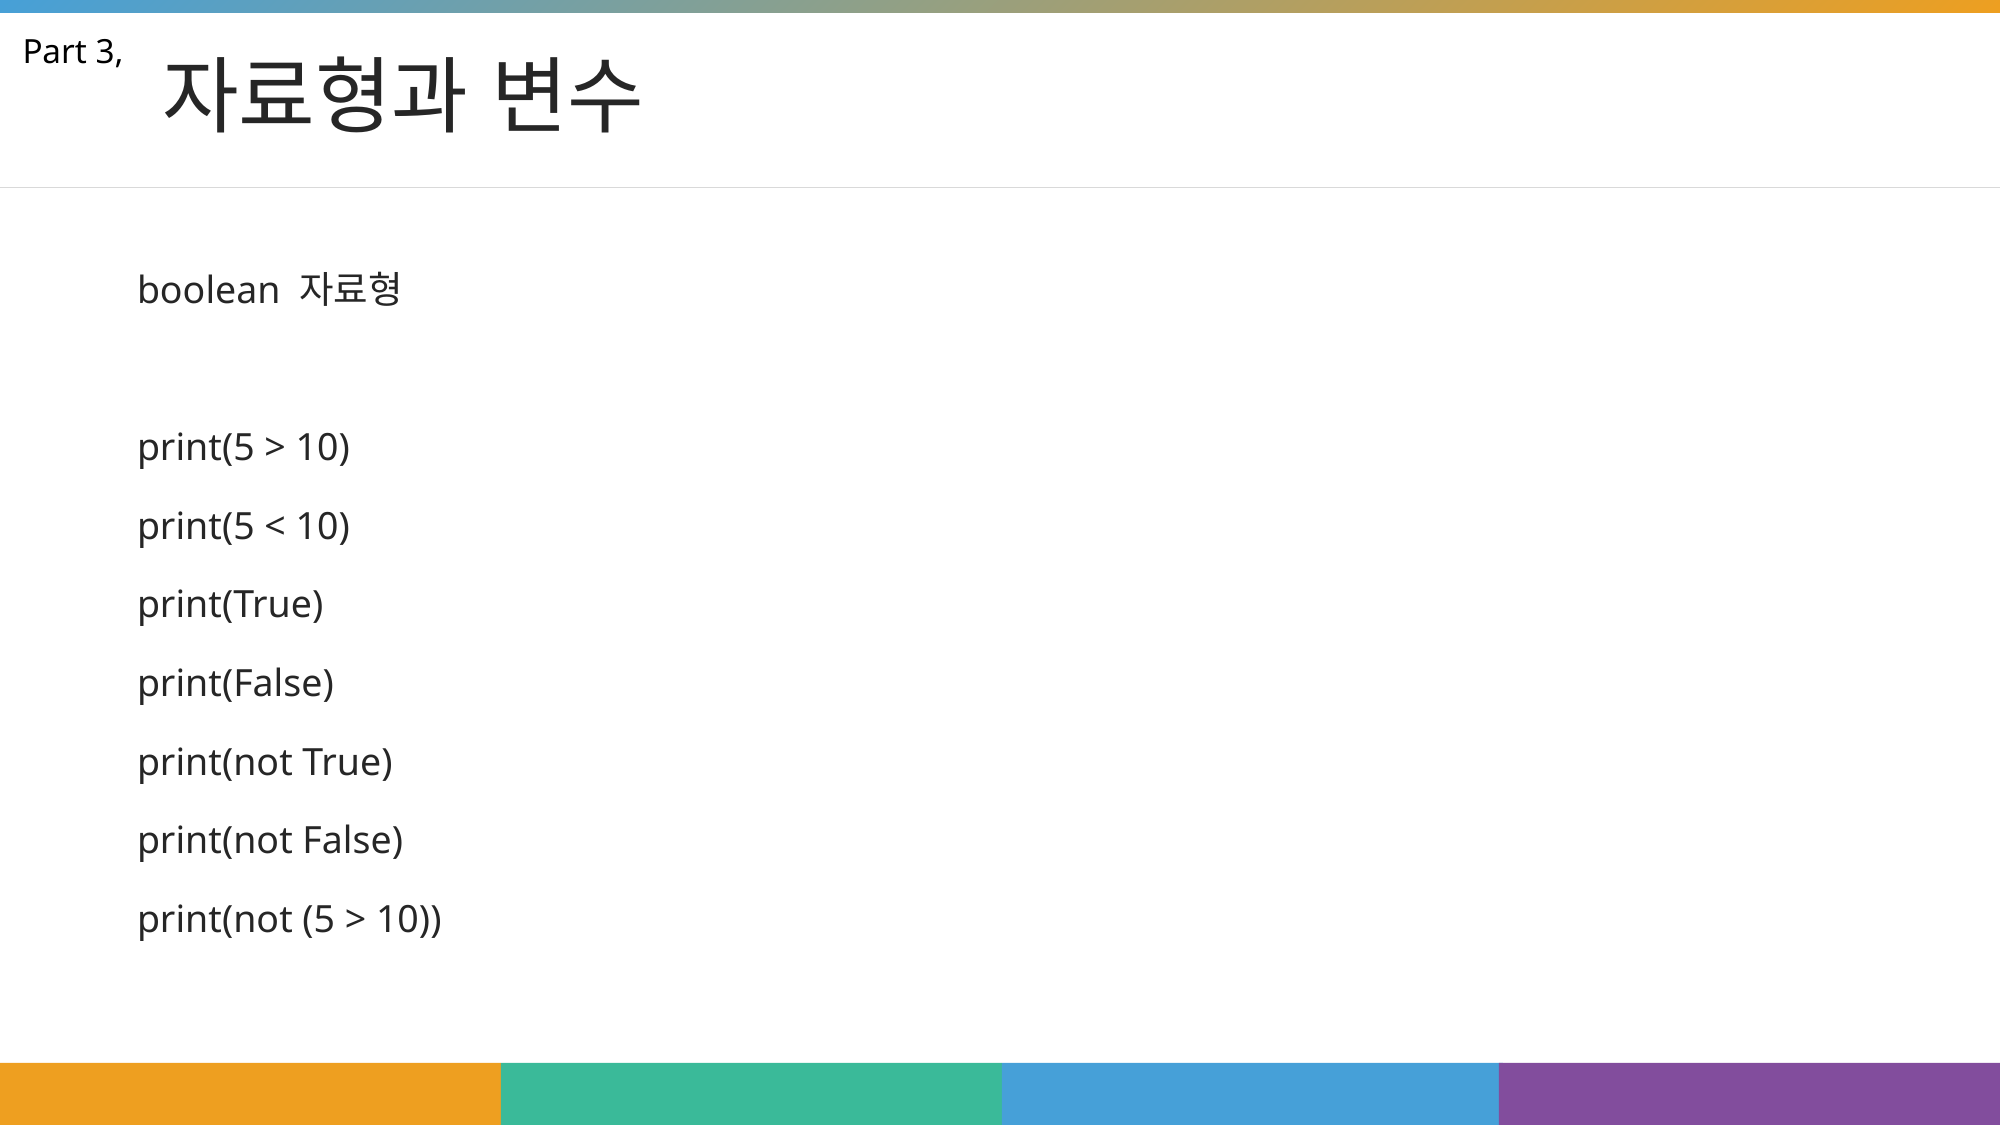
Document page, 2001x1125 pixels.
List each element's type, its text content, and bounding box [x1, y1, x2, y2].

title 자료형과 변수 [147, 20, 1286, 179]
text_box [0, 0, 2000, 13]
text_box Part 3, [7, 22, 147, 78]
text_box boolean 자료형 print(5 > 10) print(5 < 10) print(True) print(False) print(not True) print(not False) print(not (5 > 10)) [122, 253, 1835, 979]
